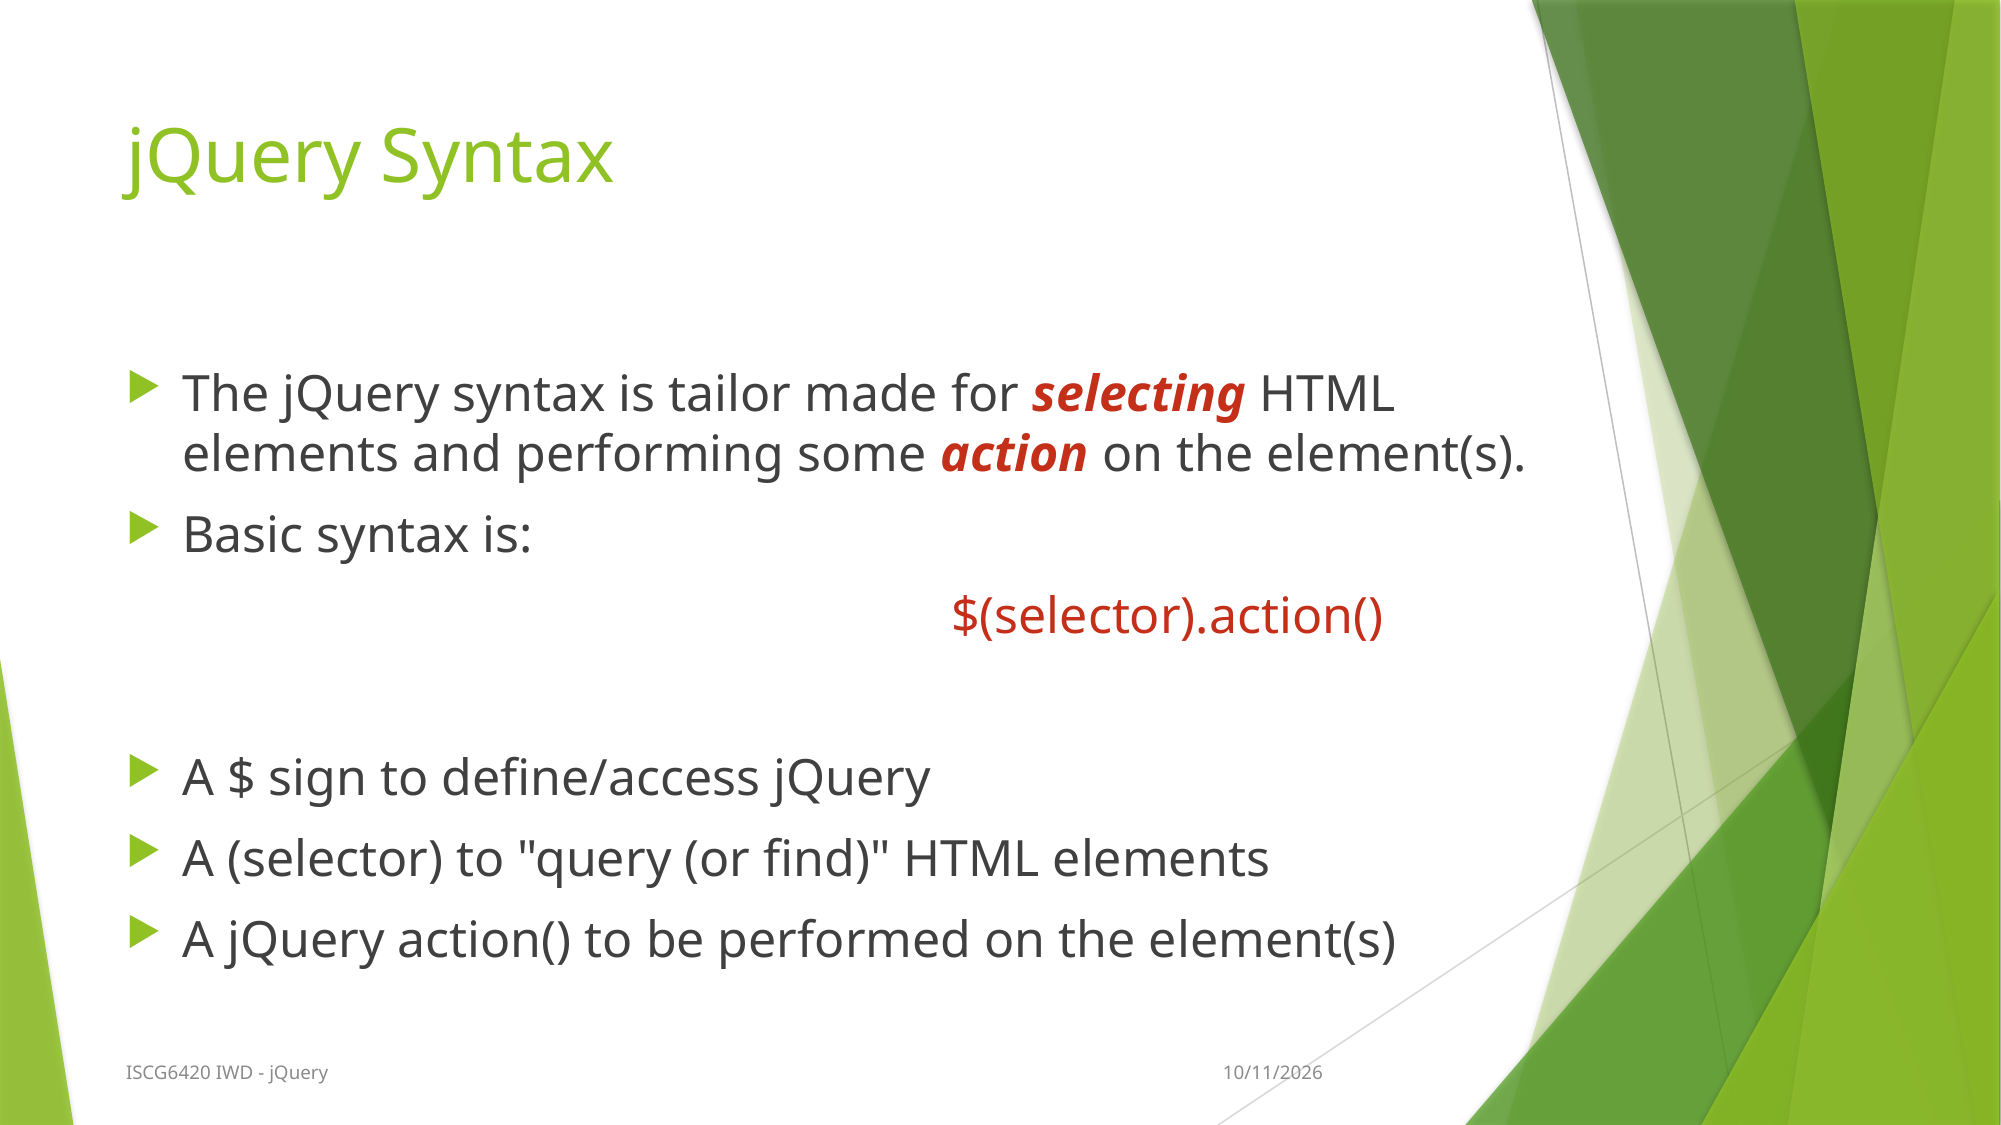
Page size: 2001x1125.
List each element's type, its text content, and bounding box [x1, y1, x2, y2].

footer ISCG6420 IWD - jQuery [111, 1043, 1145, 1104]
title jQuery Syntax [111, 99, 1522, 317]
list The jQuery syntax is tailor made for selecting HTML elements and performing some action on the element(s). Basic syntax is: $(selector).action() A $ sign to define/access jQuery A (selector) to "query (or find)" HTML elements A jQuery action() to be performed on the element(s) [111, 354, 1597, 992]
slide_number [1188, 1043, 1338, 1104]
